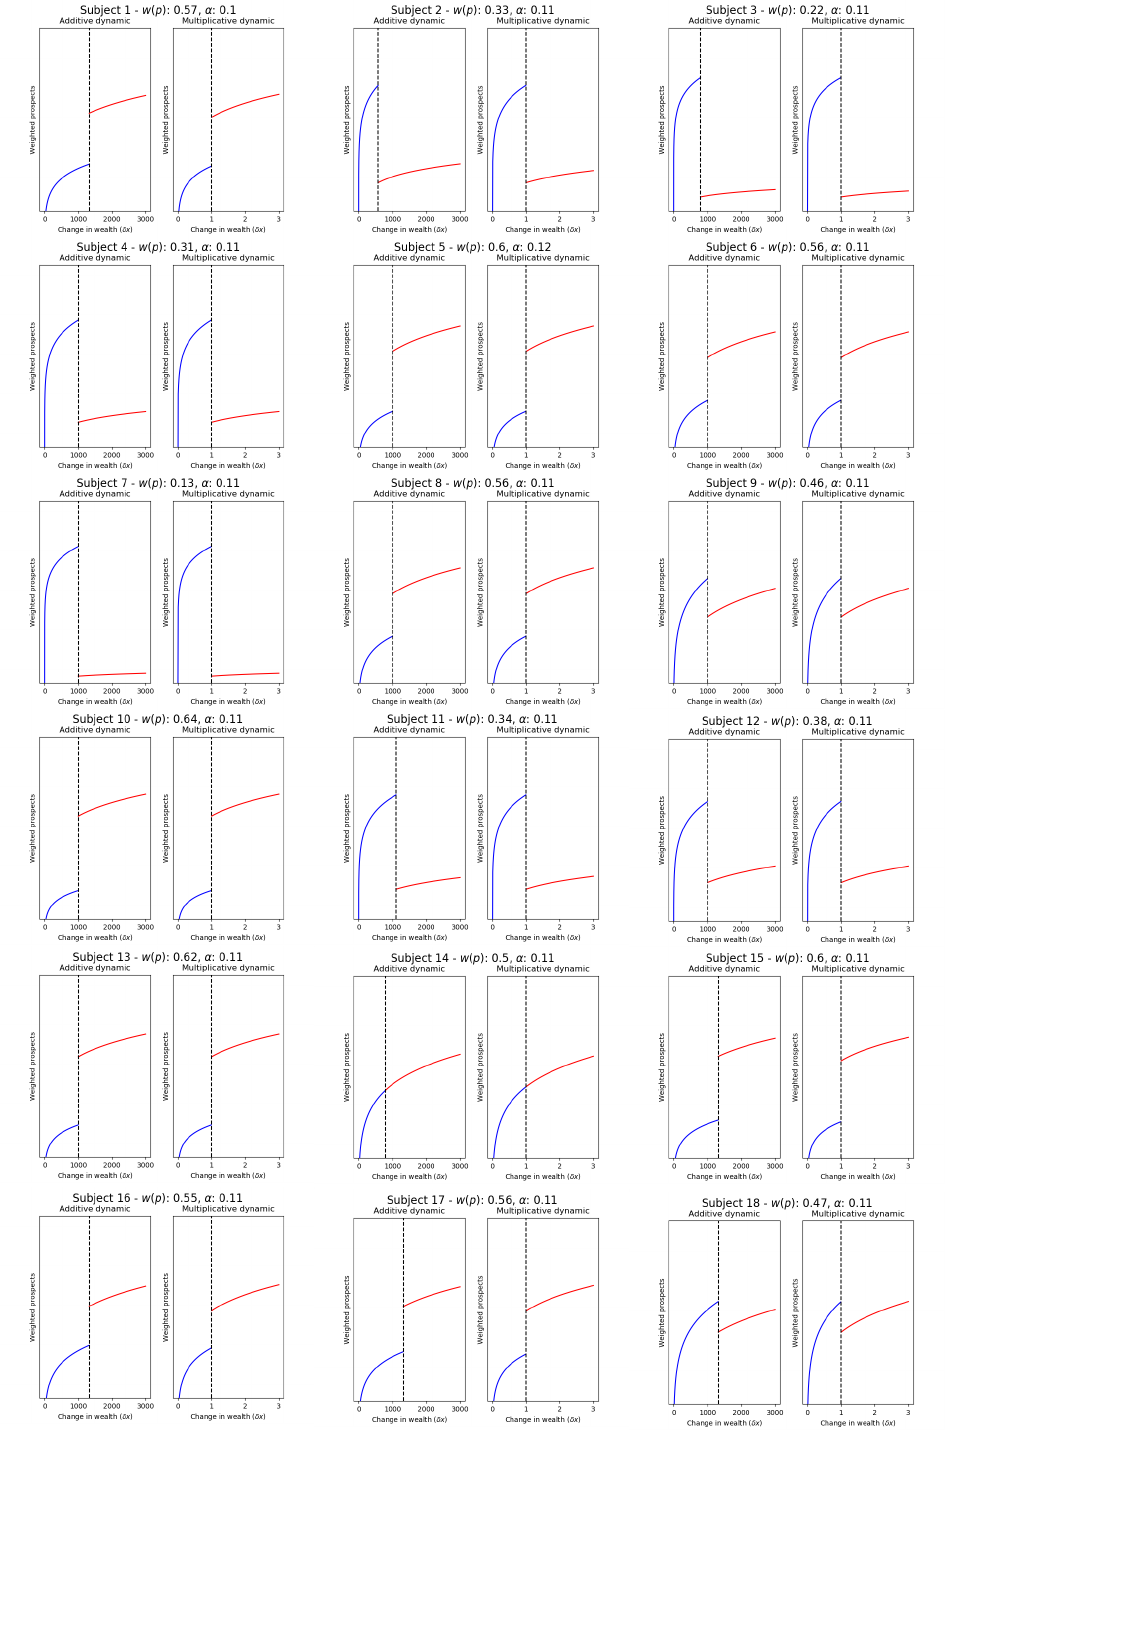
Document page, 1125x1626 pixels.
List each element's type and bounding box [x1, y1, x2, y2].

picture [0, 0, 945, 1184]
picture [0, 1186, 945, 1430]
